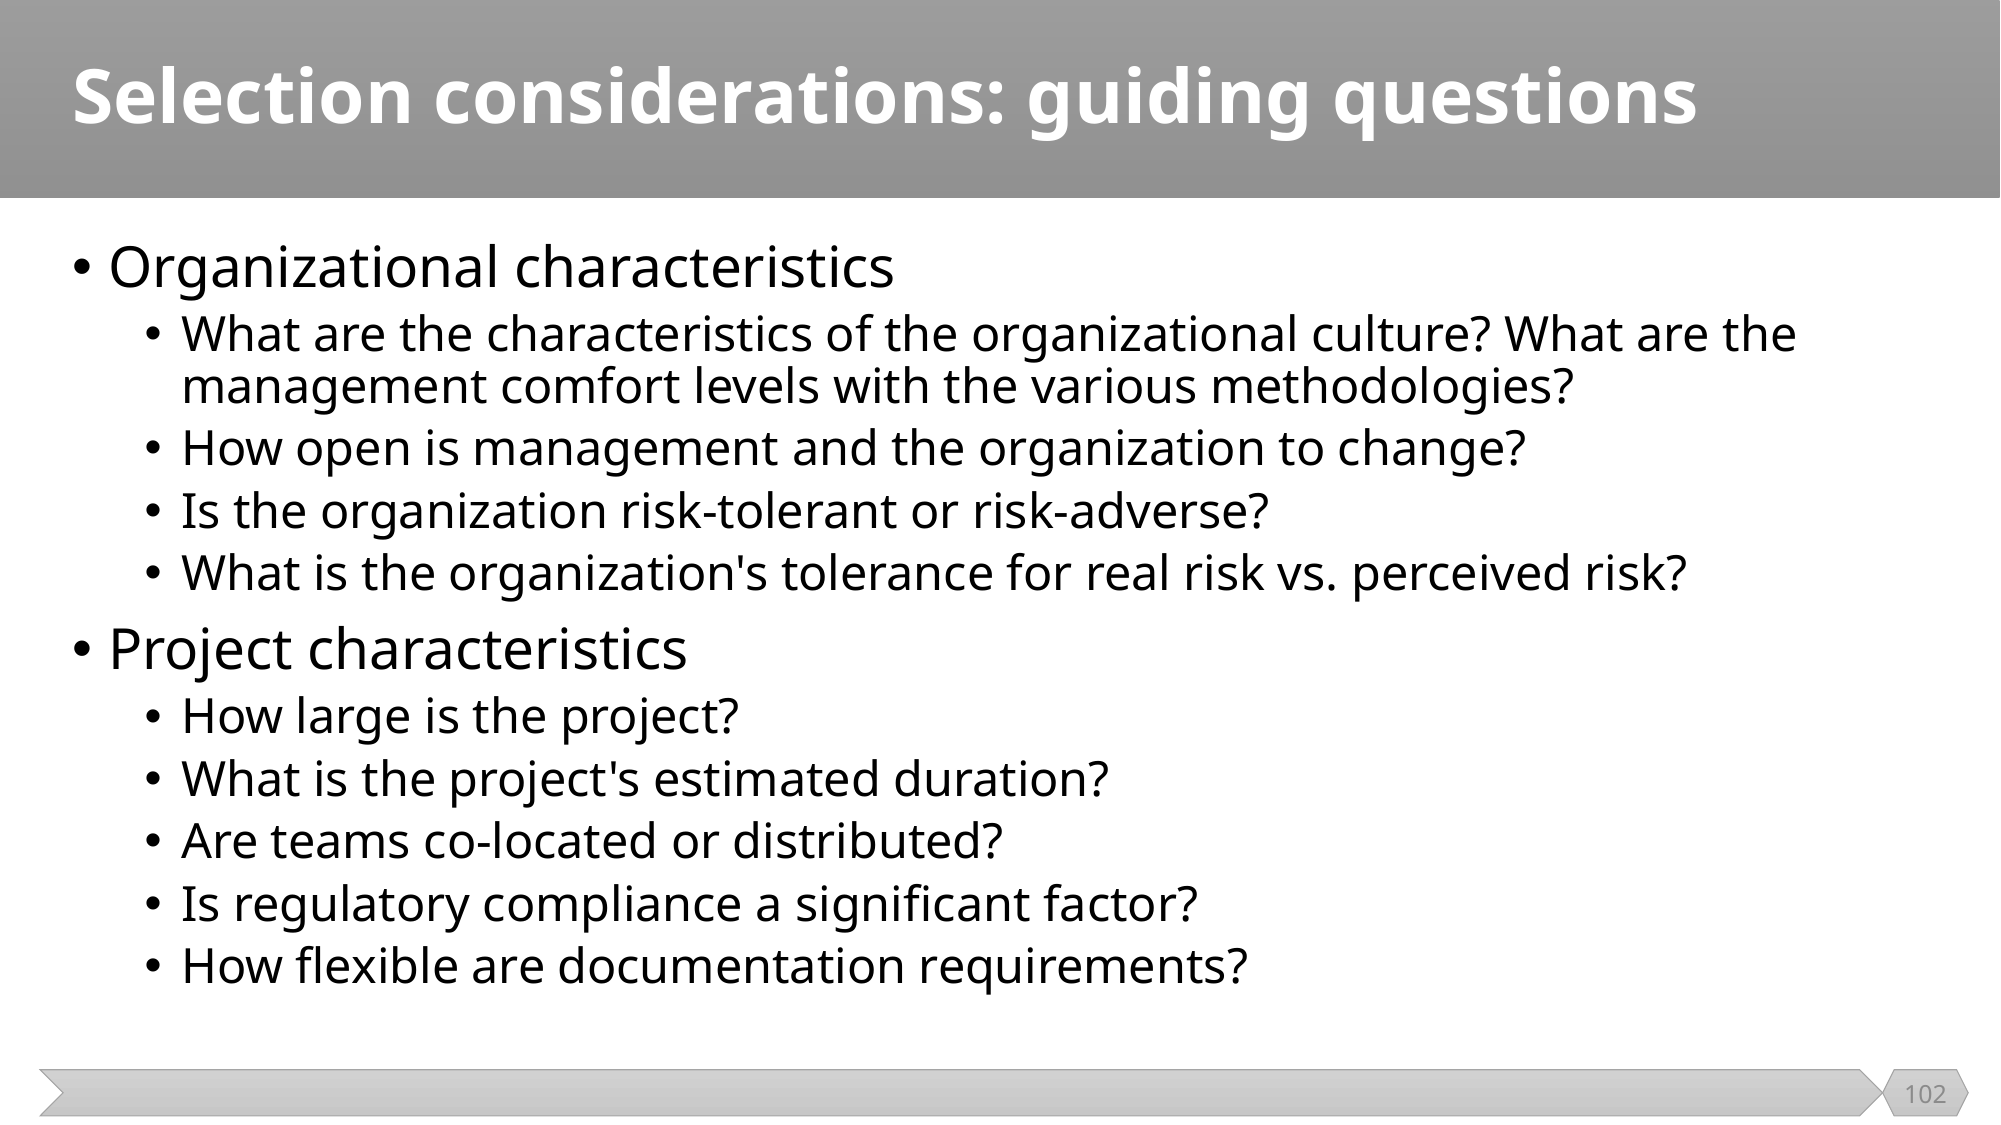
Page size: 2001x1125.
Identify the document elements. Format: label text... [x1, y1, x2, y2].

slide_number 102 [1882, 1065, 1969, 1125]
list Organizational characteristics What are the characteristics of the organizational culture? What are the management comfort levels with the various methodologies? How open is management and the organization to change? Is the organization risk-tolerant or risk-adverse? What is the organization's tolerance for real risk vs. perceived risk? Project characteristics How large is the project? What is the project's estimated duration? Are teams co-located or distributed? Is regulatory compliance a signiﬁcant factor? How ﬂexible are documentation requirements? [56, 230, 1969, 1010]
title Selection considerations: guiding questions [56, 0, 1969, 199]
